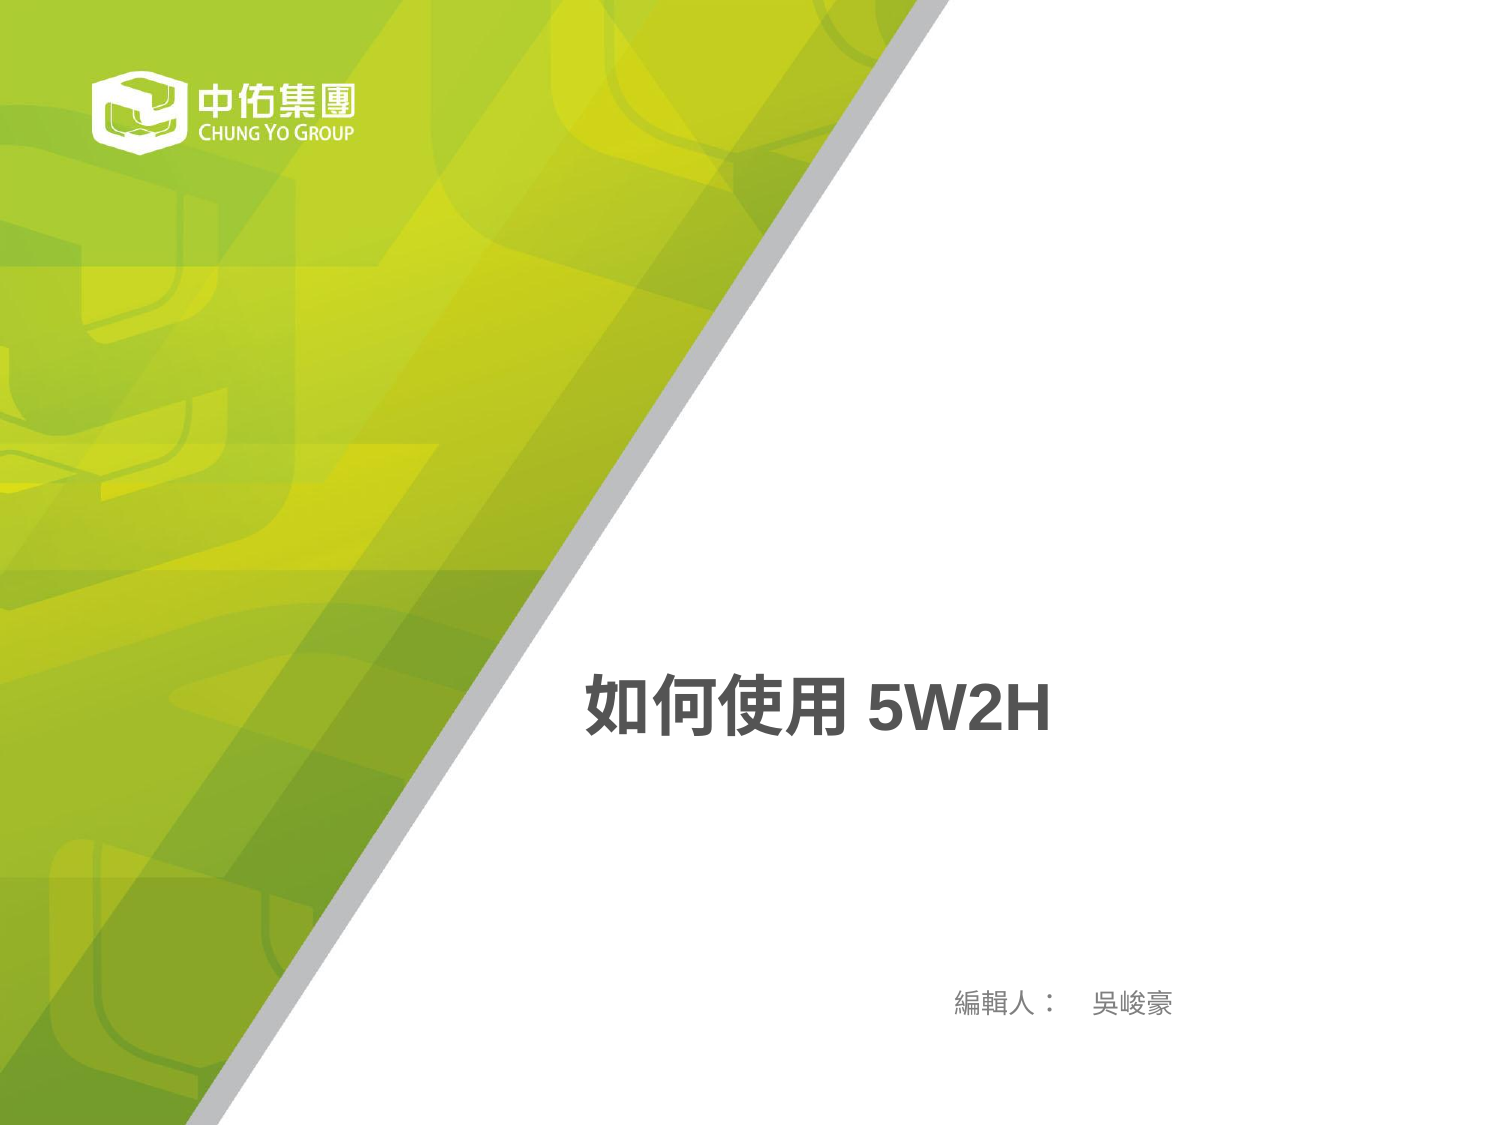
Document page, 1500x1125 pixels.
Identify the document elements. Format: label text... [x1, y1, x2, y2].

list 吳峻豪 [1092, 981, 1377, 1024]
list 編輯人： [750, 981, 1063, 1024]
title 如何使用5W2H [584, 668, 1376, 740]
picture [0, 0, 1500, 1125]
